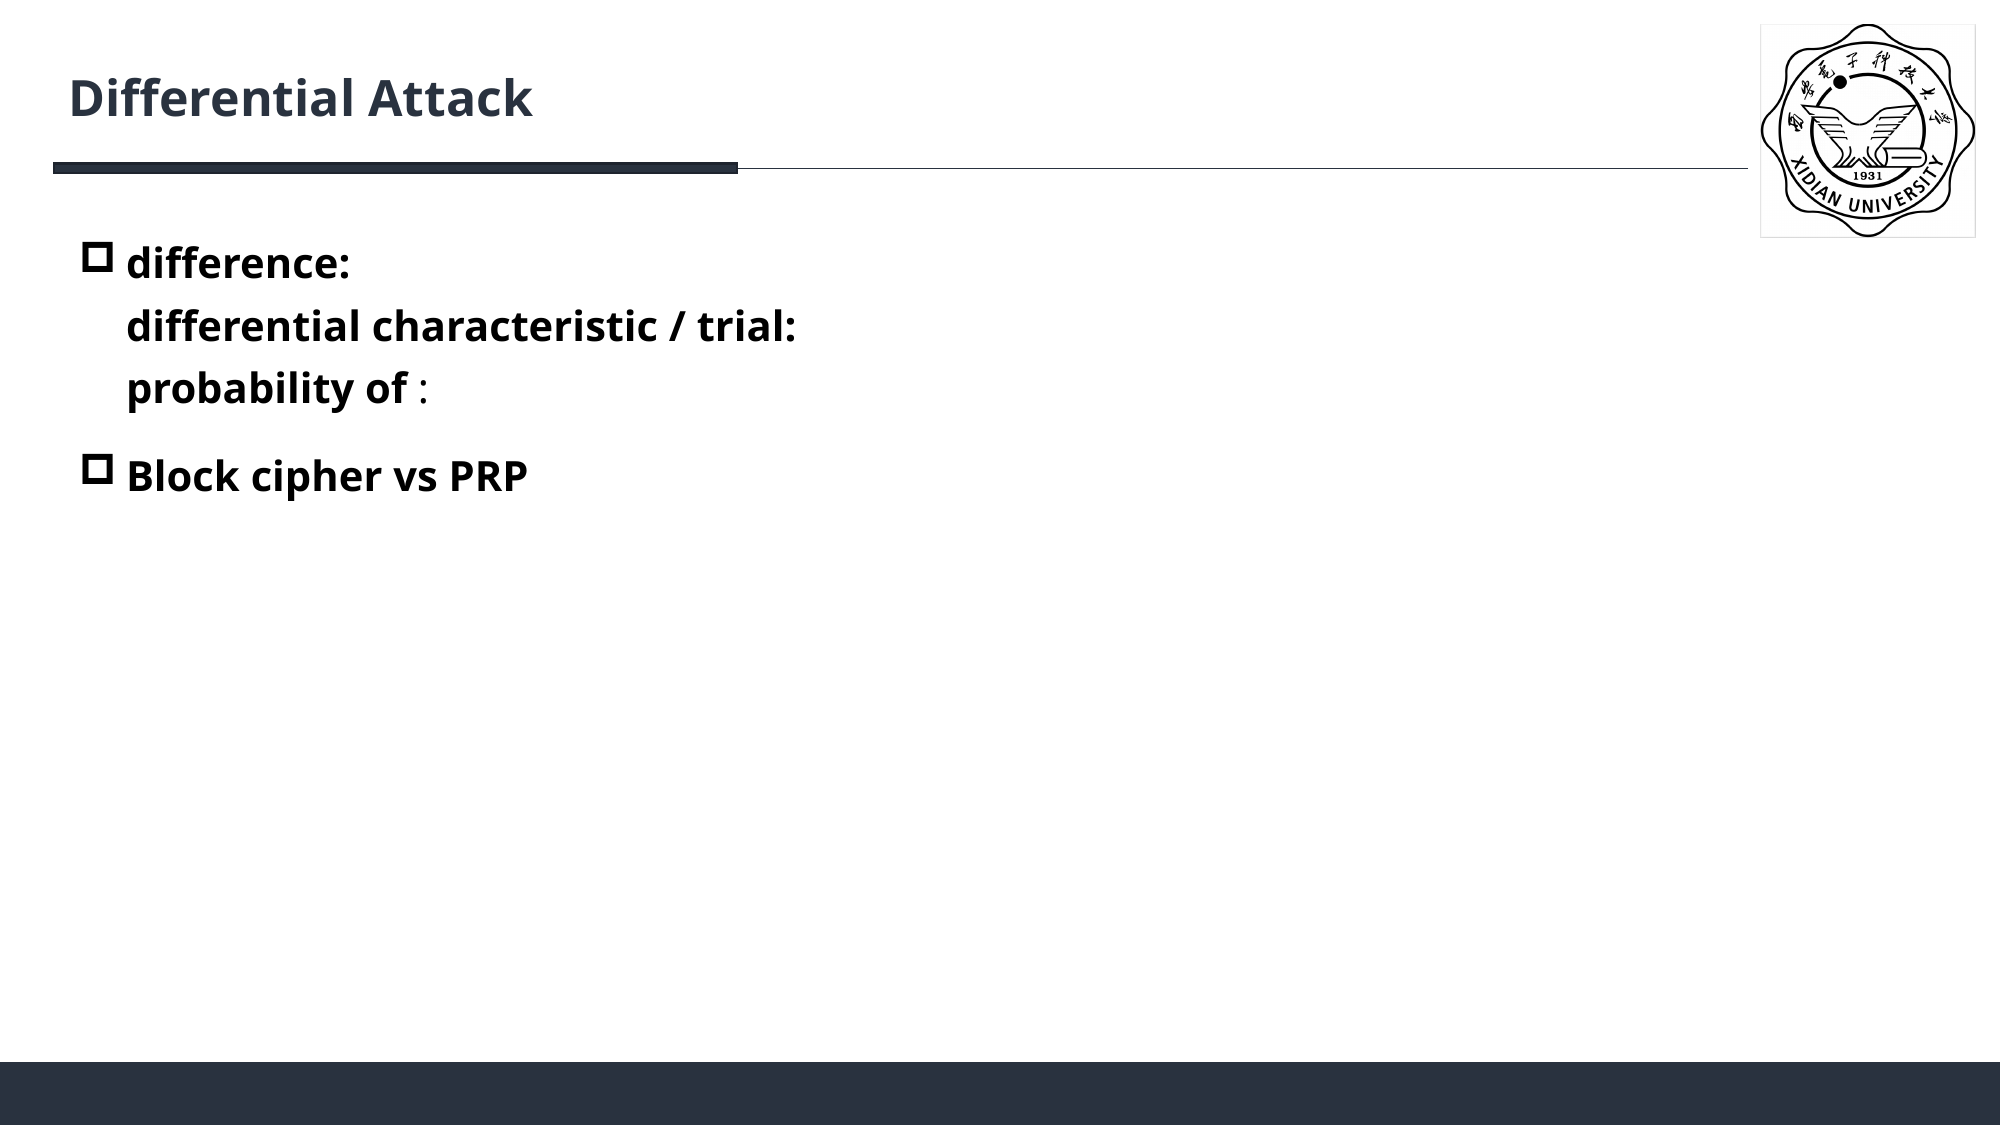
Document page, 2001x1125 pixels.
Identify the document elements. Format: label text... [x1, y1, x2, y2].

picture [1760, 24, 1976, 238]
text_box Differential Attack [53, 59, 549, 134]
